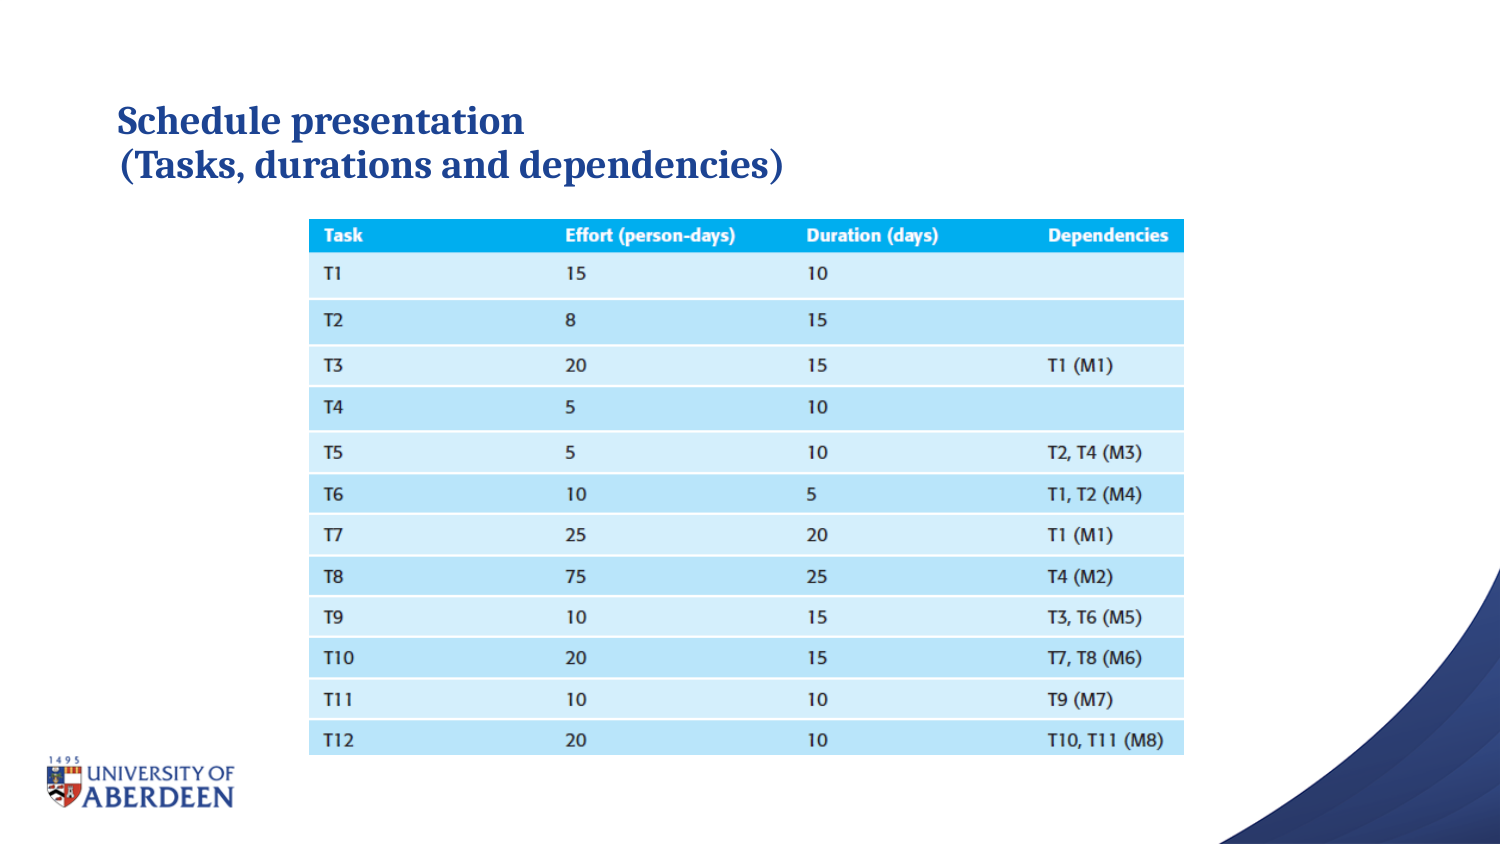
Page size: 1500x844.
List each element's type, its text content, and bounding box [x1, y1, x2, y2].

title Schedule presentation (Tasks, durations and dependencies) [103, 91, 1372, 196]
picture [0, 0, 1500, 844]
